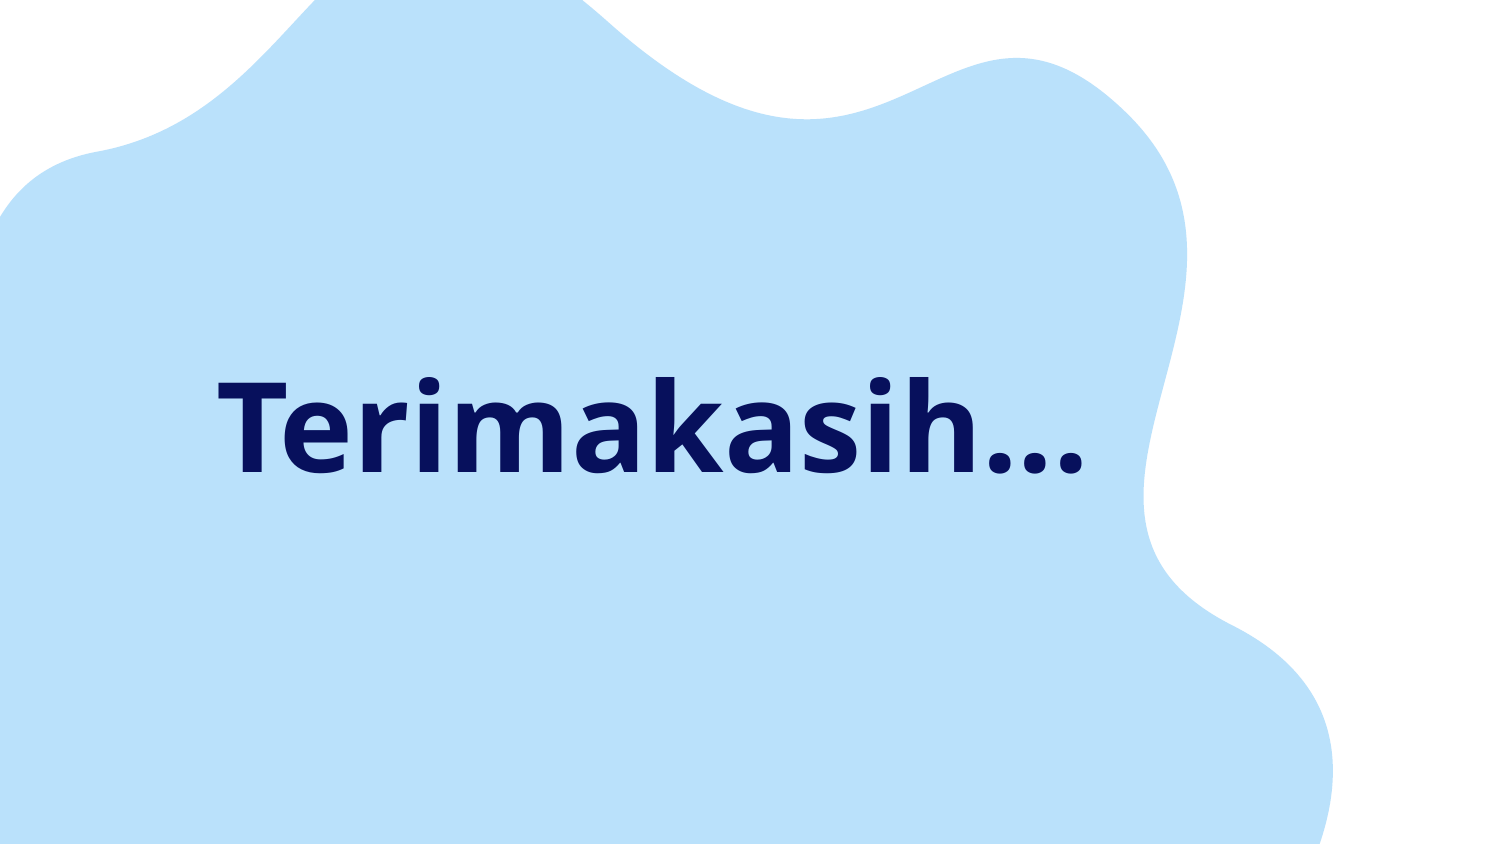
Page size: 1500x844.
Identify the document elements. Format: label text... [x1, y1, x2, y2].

title Terimakasih... [158, 332, 1148, 512]
